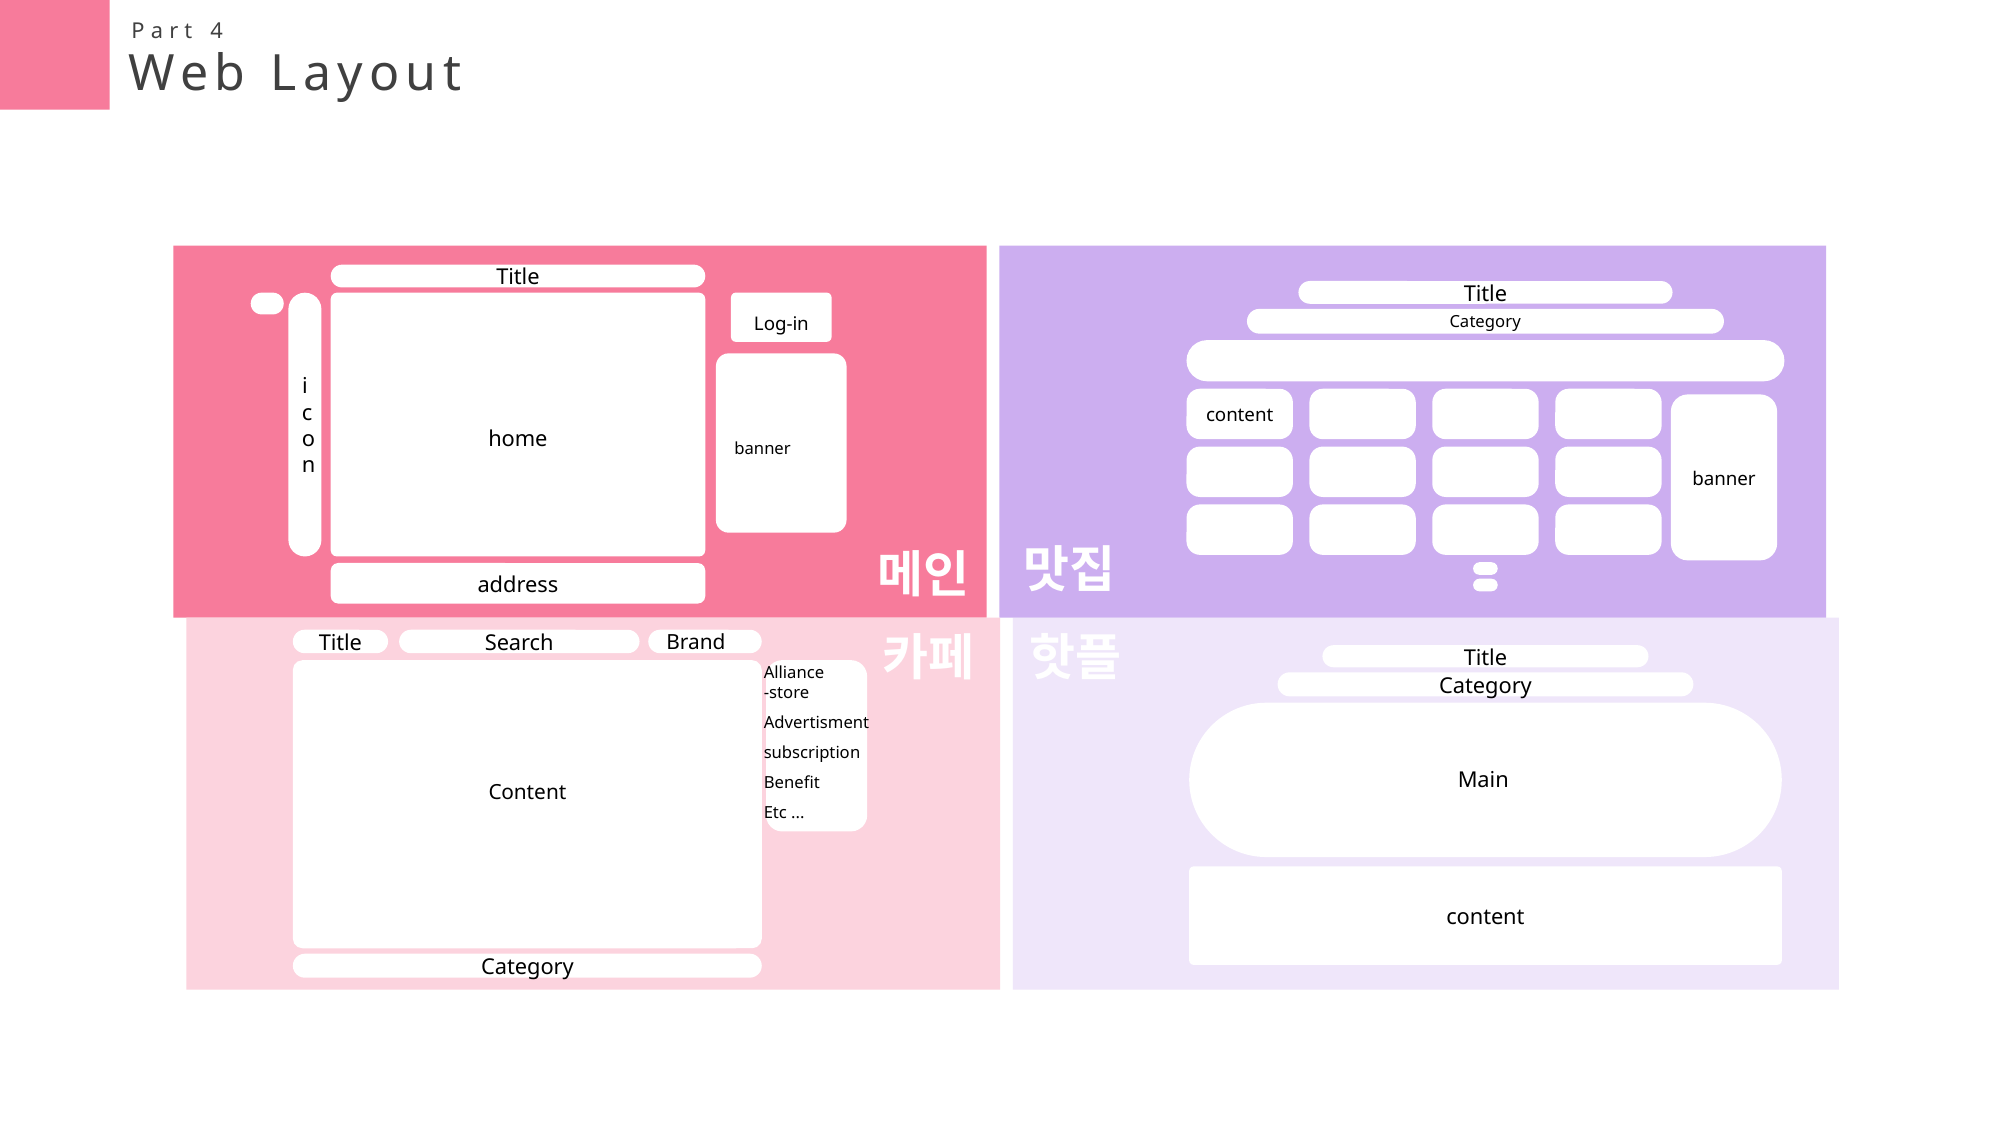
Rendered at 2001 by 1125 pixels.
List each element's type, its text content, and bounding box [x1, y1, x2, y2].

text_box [173, 245, 1827, 990]
text_box Web Layout [113, 32, 477, 108]
text_box [1012, 617, 1840, 991]
text_box [0, 0, 111, 111]
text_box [1186, 280, 1785, 592]
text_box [1189, 645, 1782, 965]
text_box Part 4 [116, 9, 239, 51]
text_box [250, 245, 847, 604]
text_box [292, 629, 868, 978]
